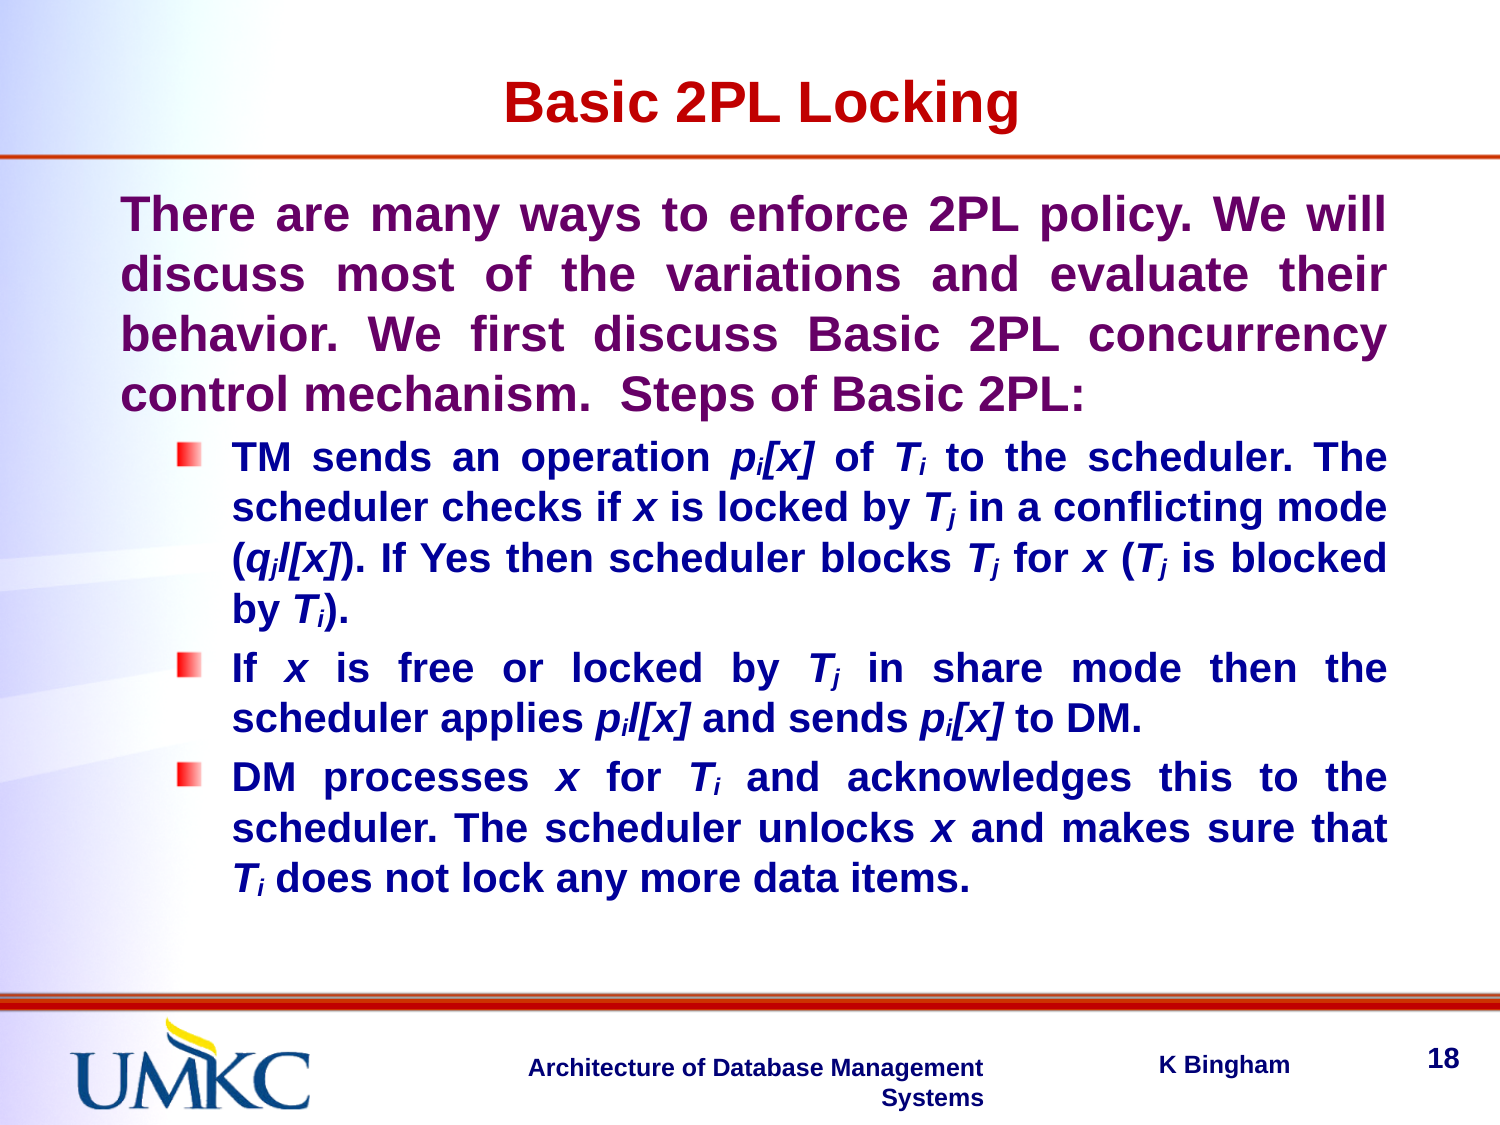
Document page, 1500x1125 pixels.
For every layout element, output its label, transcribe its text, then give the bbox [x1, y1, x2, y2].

picture [0, 1009, 1500, 1125]
slide_number 18 [1387, 1032, 1475, 1072]
picture [175, 760, 205, 790]
list There are many ways to enforce 2PL policy. We will discuss most of the variations and evaluate their behavior. We first discuss Basic 2PL concurrency control mechanism. Steps of Basic 2PL: TM sends an operation pi[x] of Ti to the scheduler. The scheduler checks if x is locked by Tj in a conflicting mode (qjl[x]). If Yes then scheduler blocks Tj for x (Tj is blocked by Ti). If x is free or locked by Tj in share mode then the scheduler applies pil[x] and sends pi[x] to DM. DM processes x for Ti and acknowledges this to the scheduler. The scheduler unlocks x and makes sure that Ti does not lock any more data items. [105, 173, 1404, 920]
picture [175, 440, 205, 470]
picture [175, 650, 205, 681]
title Basic 2PL Locking [24, 24, 1500, 174]
picture [0, 0, 1500, 1003]
